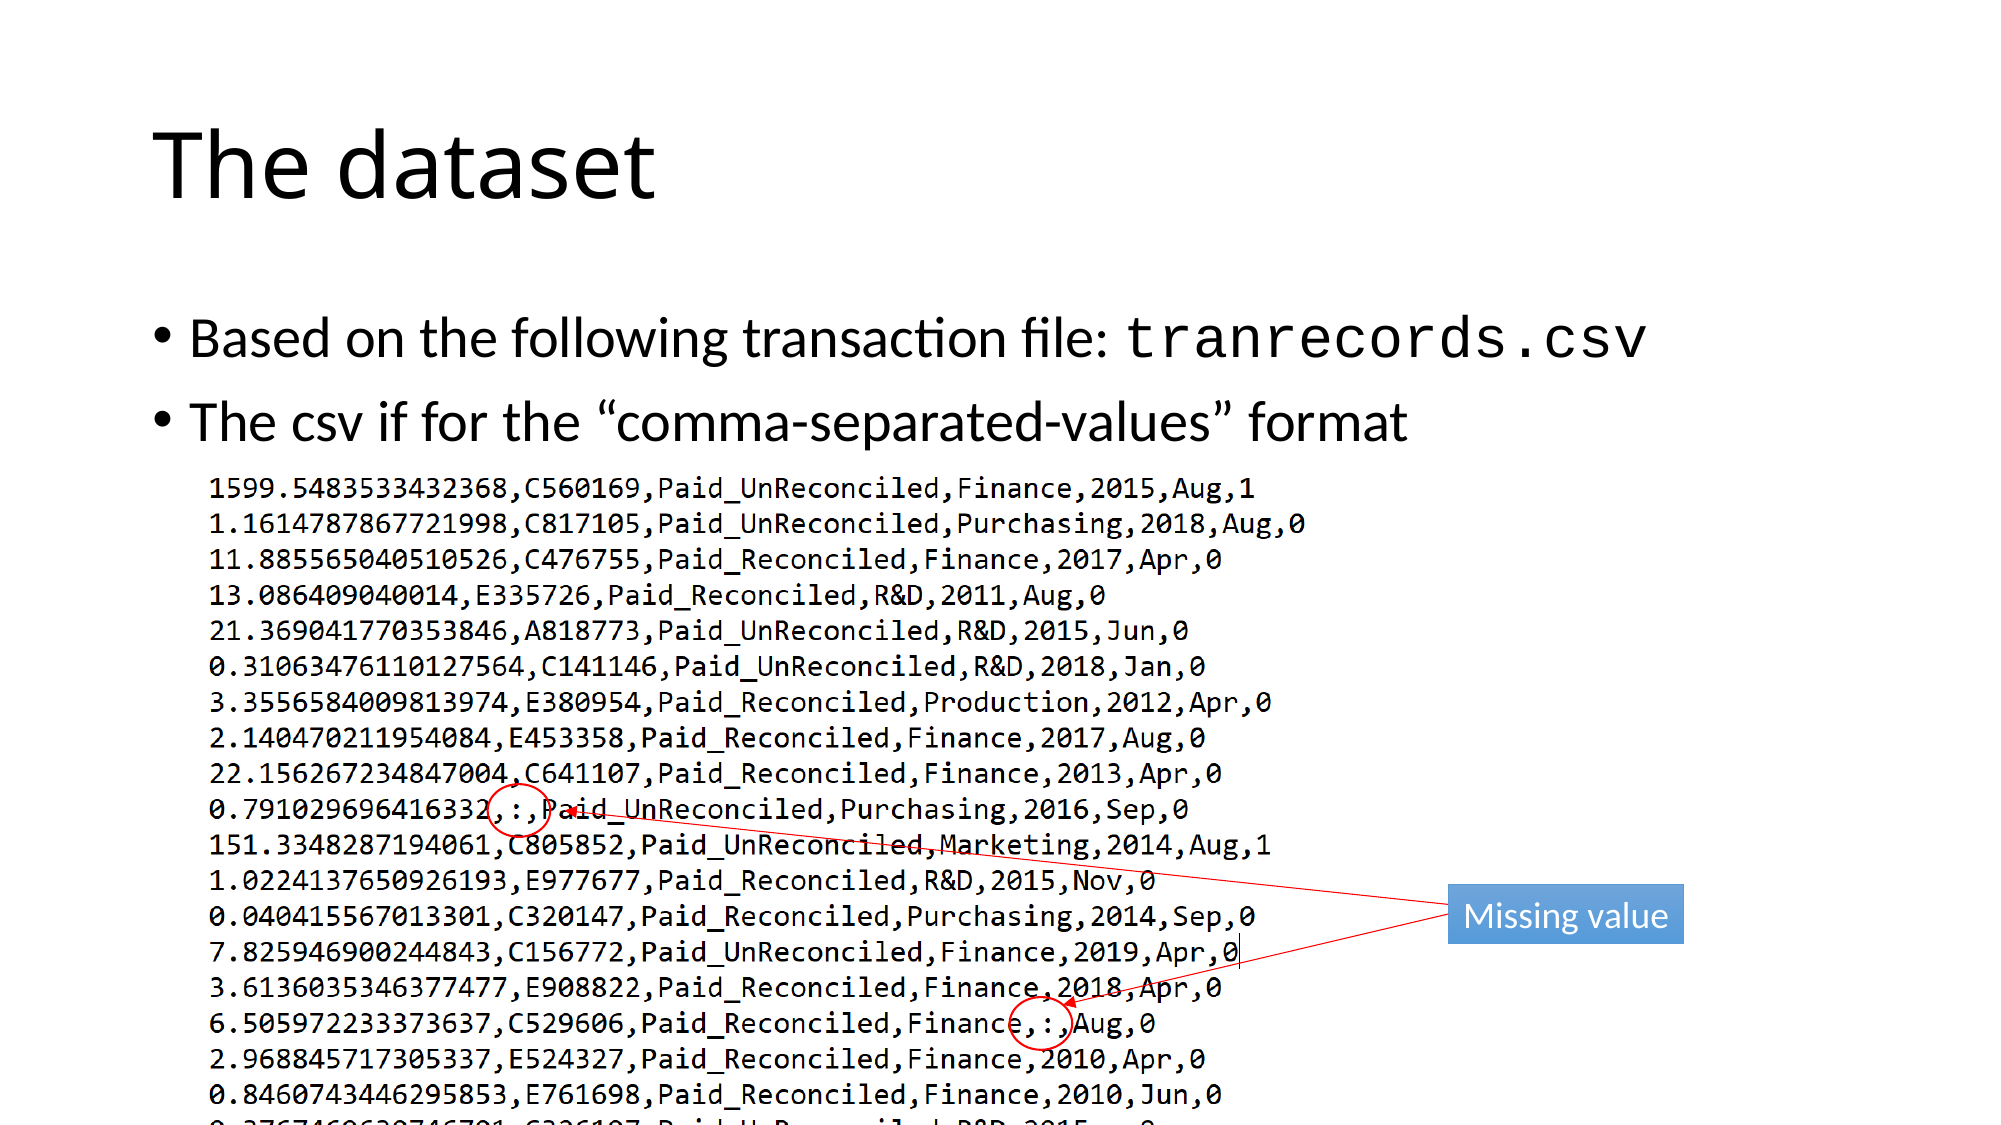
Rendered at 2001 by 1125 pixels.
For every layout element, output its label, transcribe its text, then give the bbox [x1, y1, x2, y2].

picture [205, 474, 1314, 1125]
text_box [1063, 914, 1448, 1005]
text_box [564, 810, 1486, 909]
text_box Missing value [1448, 884, 1684, 944]
title The dataset [137, 59, 1863, 278]
list Based on the following transaction file: tranrecords.csv The csv if for the “comma-separated-values” format [137, 299, 1863, 1014]
